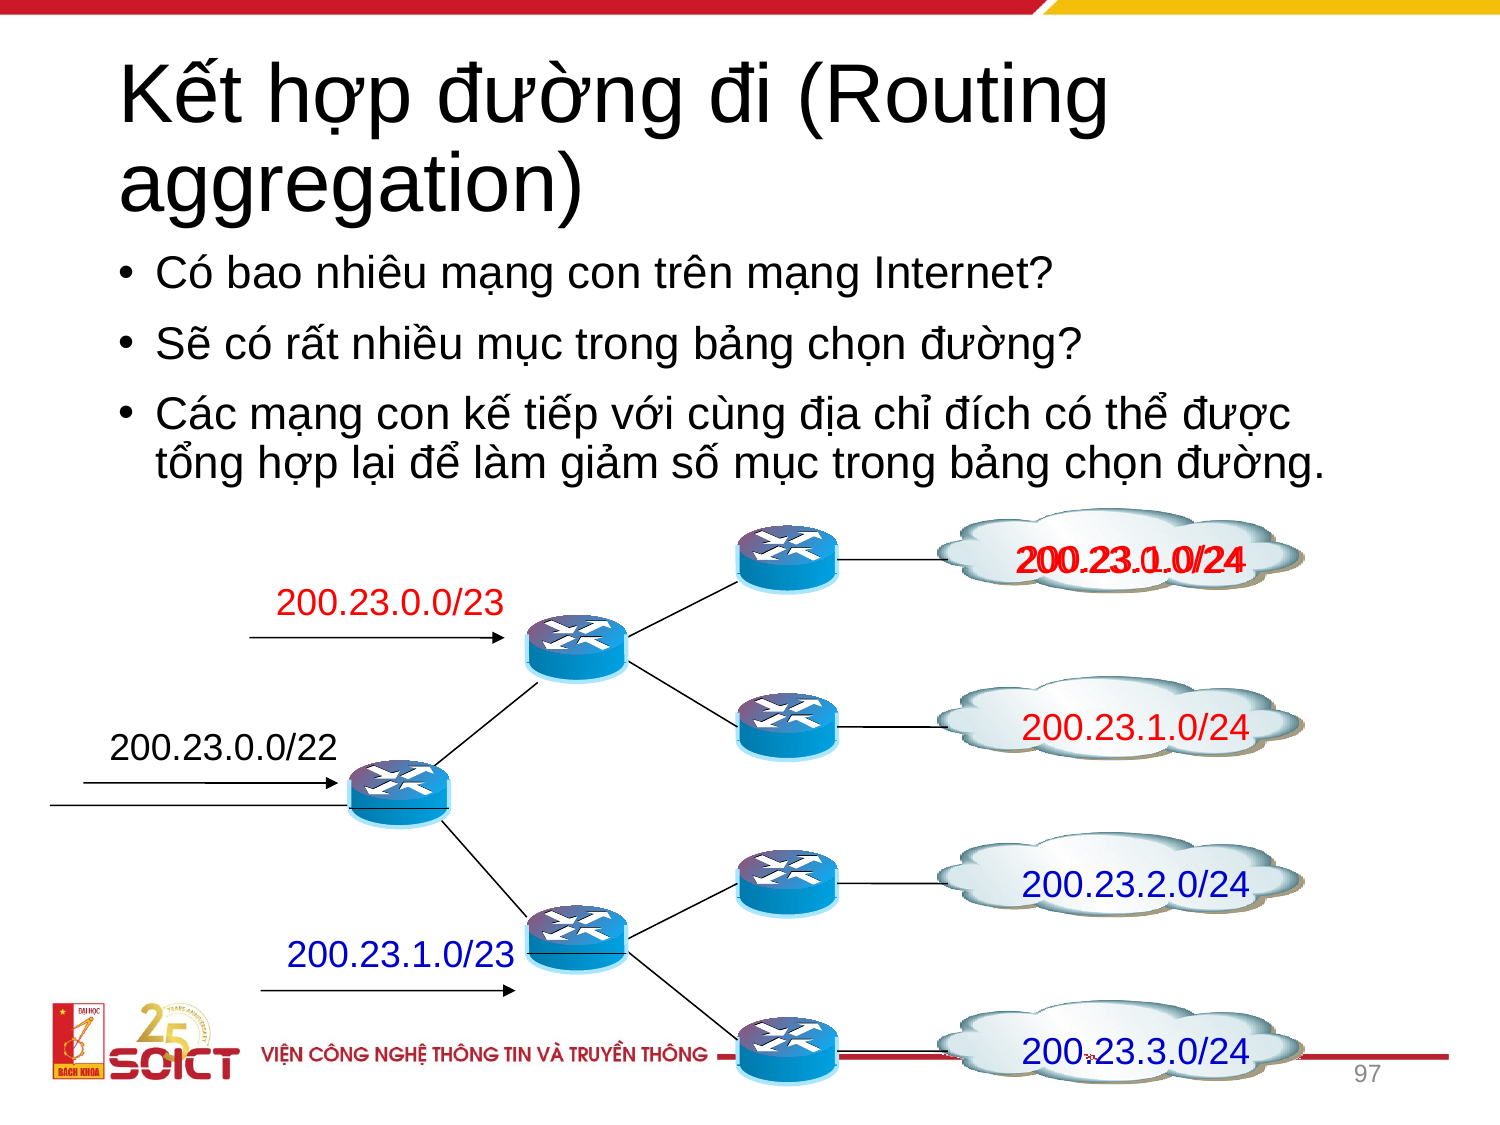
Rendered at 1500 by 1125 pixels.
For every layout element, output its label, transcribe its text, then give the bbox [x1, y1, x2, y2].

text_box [737, 693, 838, 760]
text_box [737, 525, 838, 593]
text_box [526, 615, 627, 682]
title Kết hợp đường đi (Routing aggregation) [103, 31, 1397, 241]
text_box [925, 827, 1325, 924]
text_box [249, 631, 505, 644]
text_box [83, 776, 339, 790]
picture [0, 0, 1500, 1125]
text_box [526, 905, 627, 973]
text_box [925, 503, 1325, 600]
list Có bao nhiêu mạng con trên mạng Internet? Sẽ có rất nhiều mục trong bảng chọn đường? Các mạng con kế tiếp với cùng địa chỉ đích có thể được tổng hợp lại để làm giảm số mục trong bảng chọn đường. [103, 241, 1397, 976]
slide_number 97 [1059, 1042, 1397, 1103]
text_box 200.23.0.0/22 [94, 715, 354, 776]
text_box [737, 1017, 838, 1085]
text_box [349, 760, 450, 828]
text_box [260, 984, 516, 997]
text_box 200.23.0.0/23 [261, 570, 520, 631]
text_box 200.23.1.0/23 [271, 923, 531, 983]
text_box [925, 995, 1325, 1092]
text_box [925, 671, 1325, 767]
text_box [737, 850, 838, 917]
